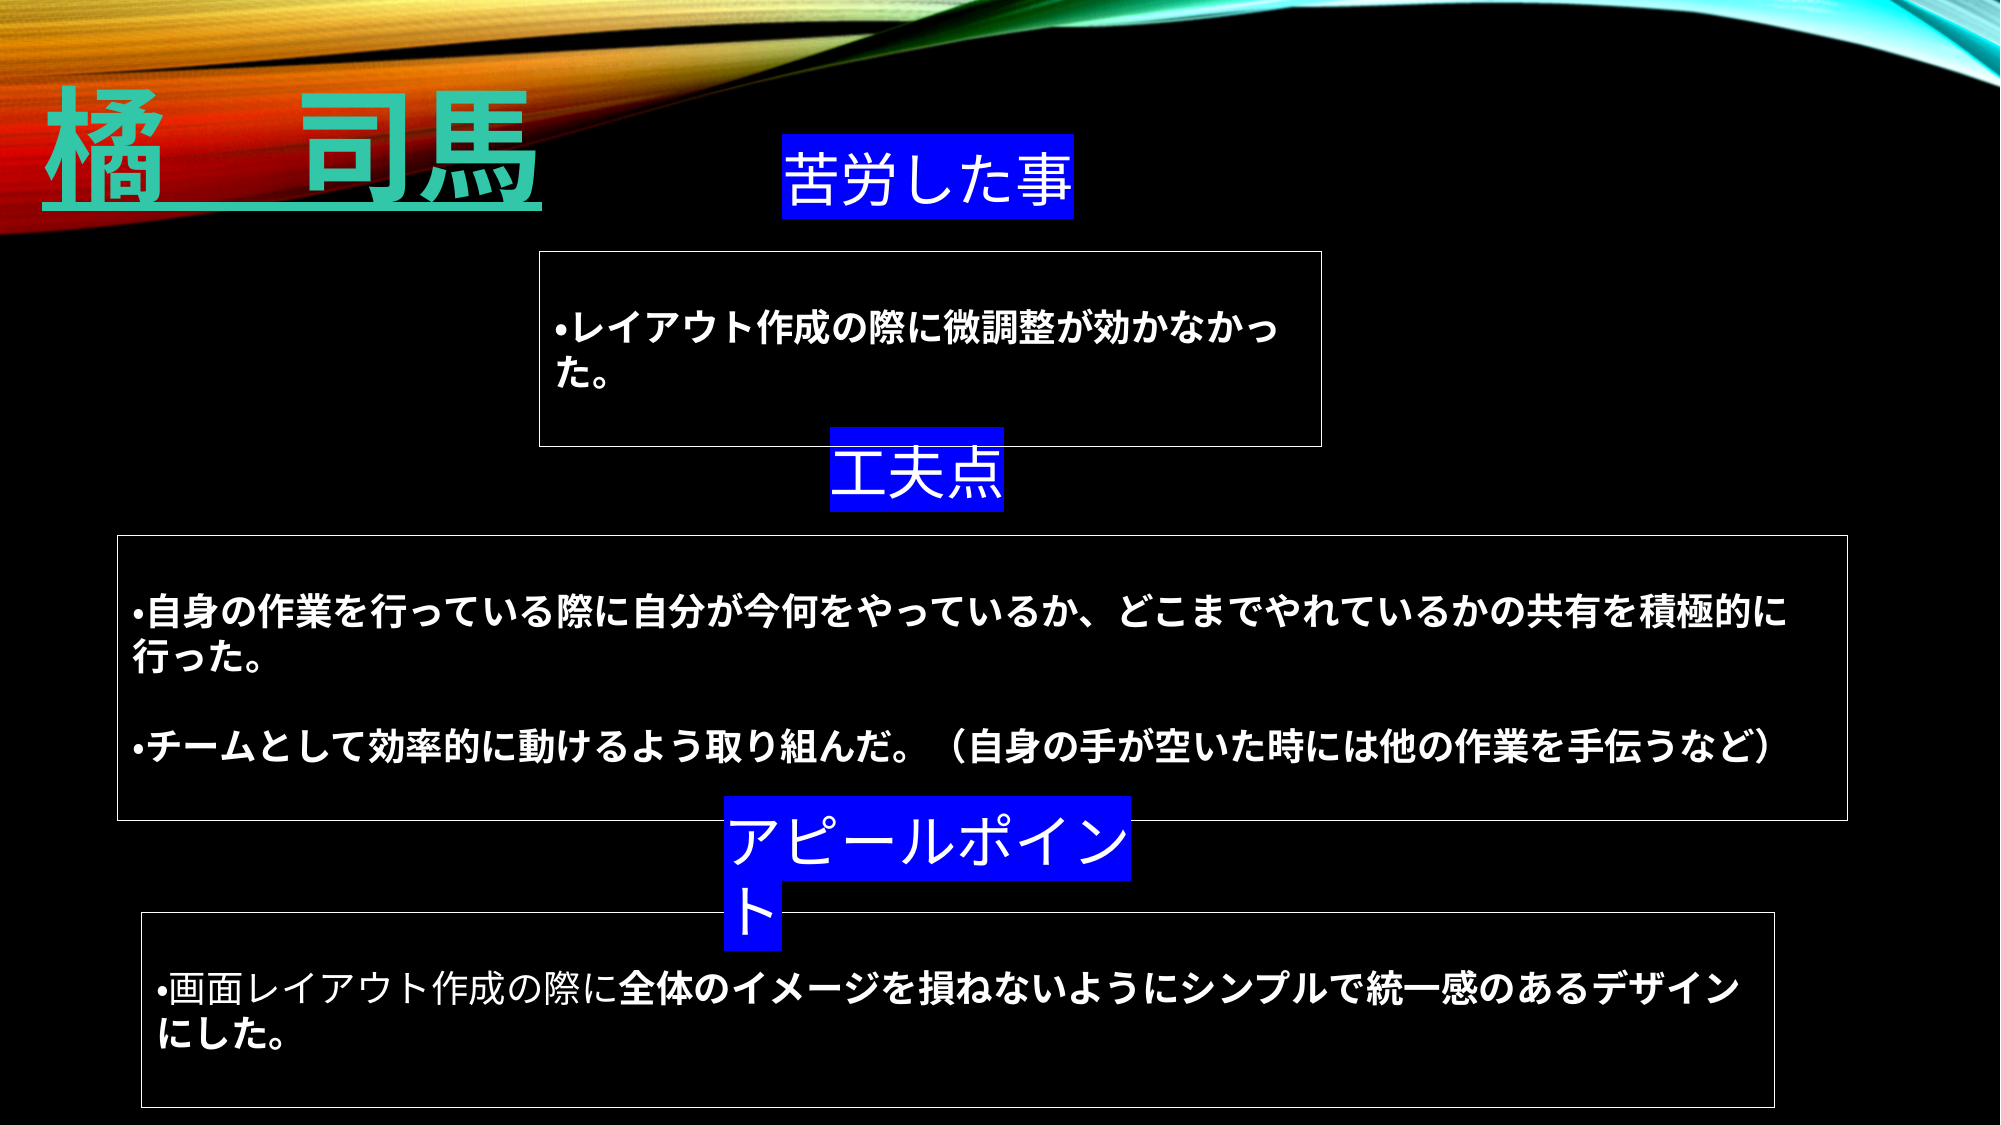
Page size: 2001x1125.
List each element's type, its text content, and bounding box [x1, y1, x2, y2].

text_box 苦労した事 [767, 136, 1094, 221]
text_box アピールポイント [708, 798, 1153, 953]
text_box 橘 司馬 [27, 60, 558, 226]
text_box 工夫点 [814, 447, 1048, 514]
text_box ・画面レイアウト作成の際に全体のイメージを損ねないようにシンプルで統一感のあるデザインにした。 [141, 912, 1775, 1108]
text_box ・レイアウト作成の際に微調整が効かなかった。 [539, 251, 1322, 447]
picture [0, 0, 2000, 237]
text_box ・自身の作業を行っている際に自分が今何をやっているか、どこまでやれているかの共有を積極的に行った。 ・チームとして効率的に動けるよう取り組んだ。（自身の手が空いた時には他の作業を手伝うなど） [117, 535, 1848, 821]
